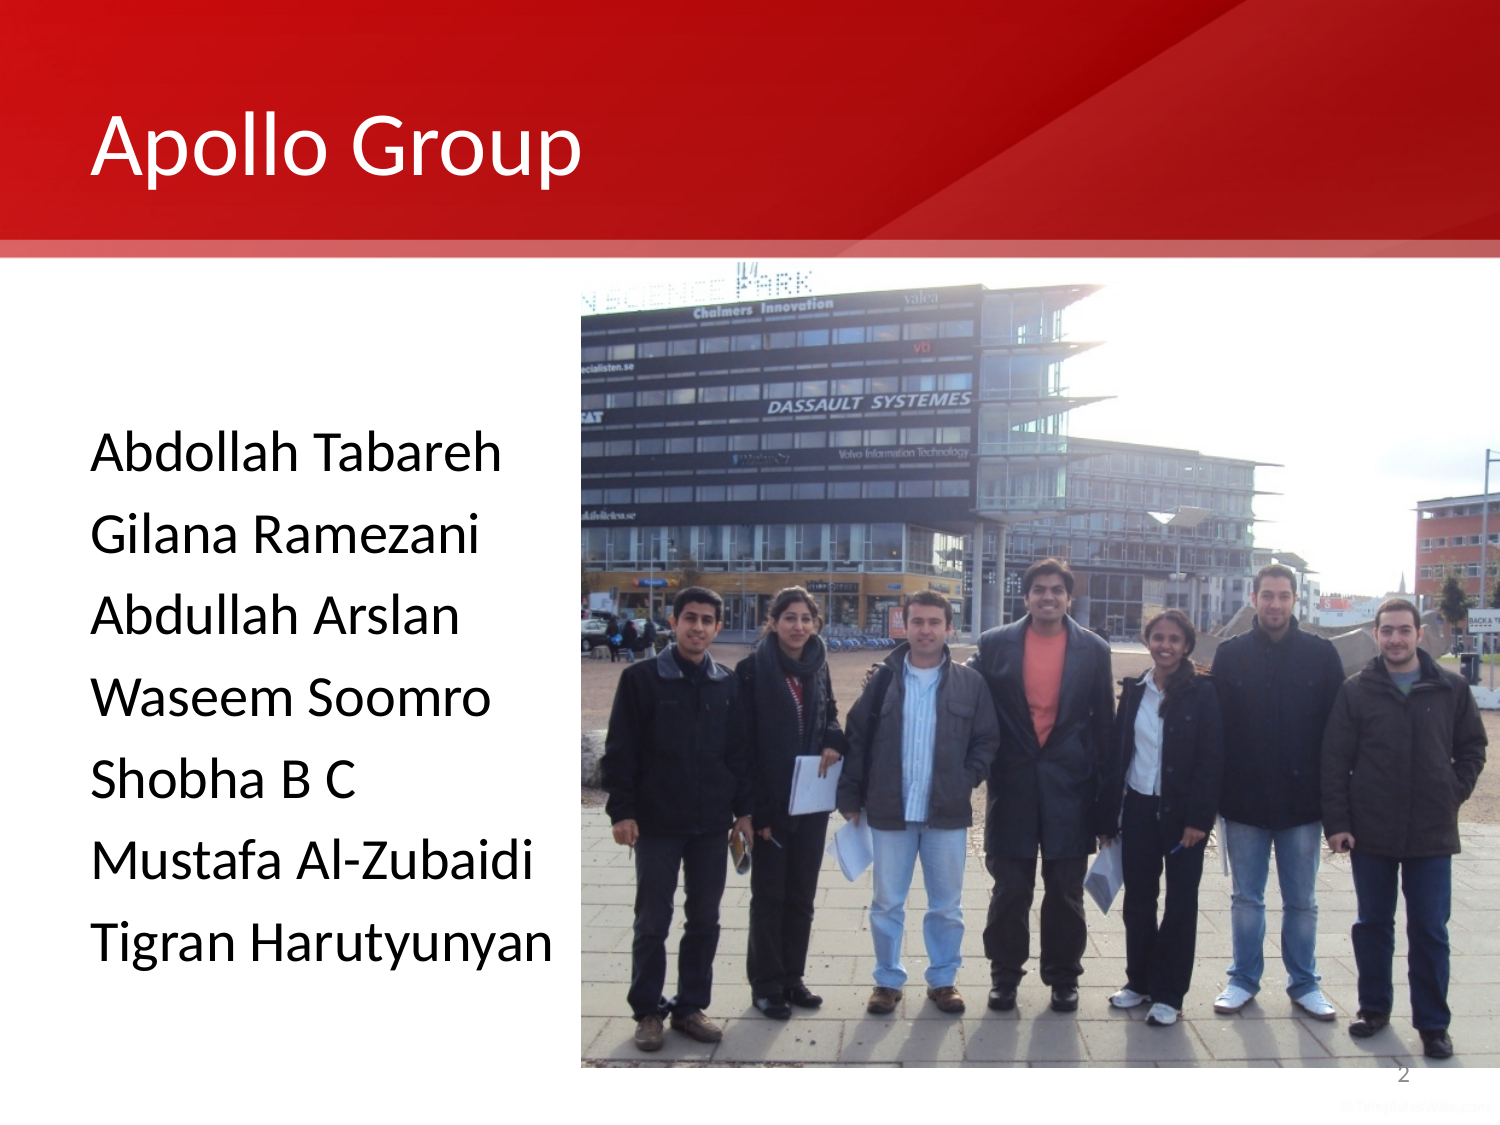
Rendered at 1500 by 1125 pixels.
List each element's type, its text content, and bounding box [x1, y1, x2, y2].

title Apollo Group [74, 44, 1426, 233]
list Abdollah Tabareh Gilana Ramezani Abdullah Arslan Waseem Soomro Shobha B C Mustafa Al-Zubaidi Tigran Harutyunyan [74, 323, 575, 1067]
slide_number 2 [1074, 1076, 1425, 1103]
picture [0, 0, 1500, 1125]
